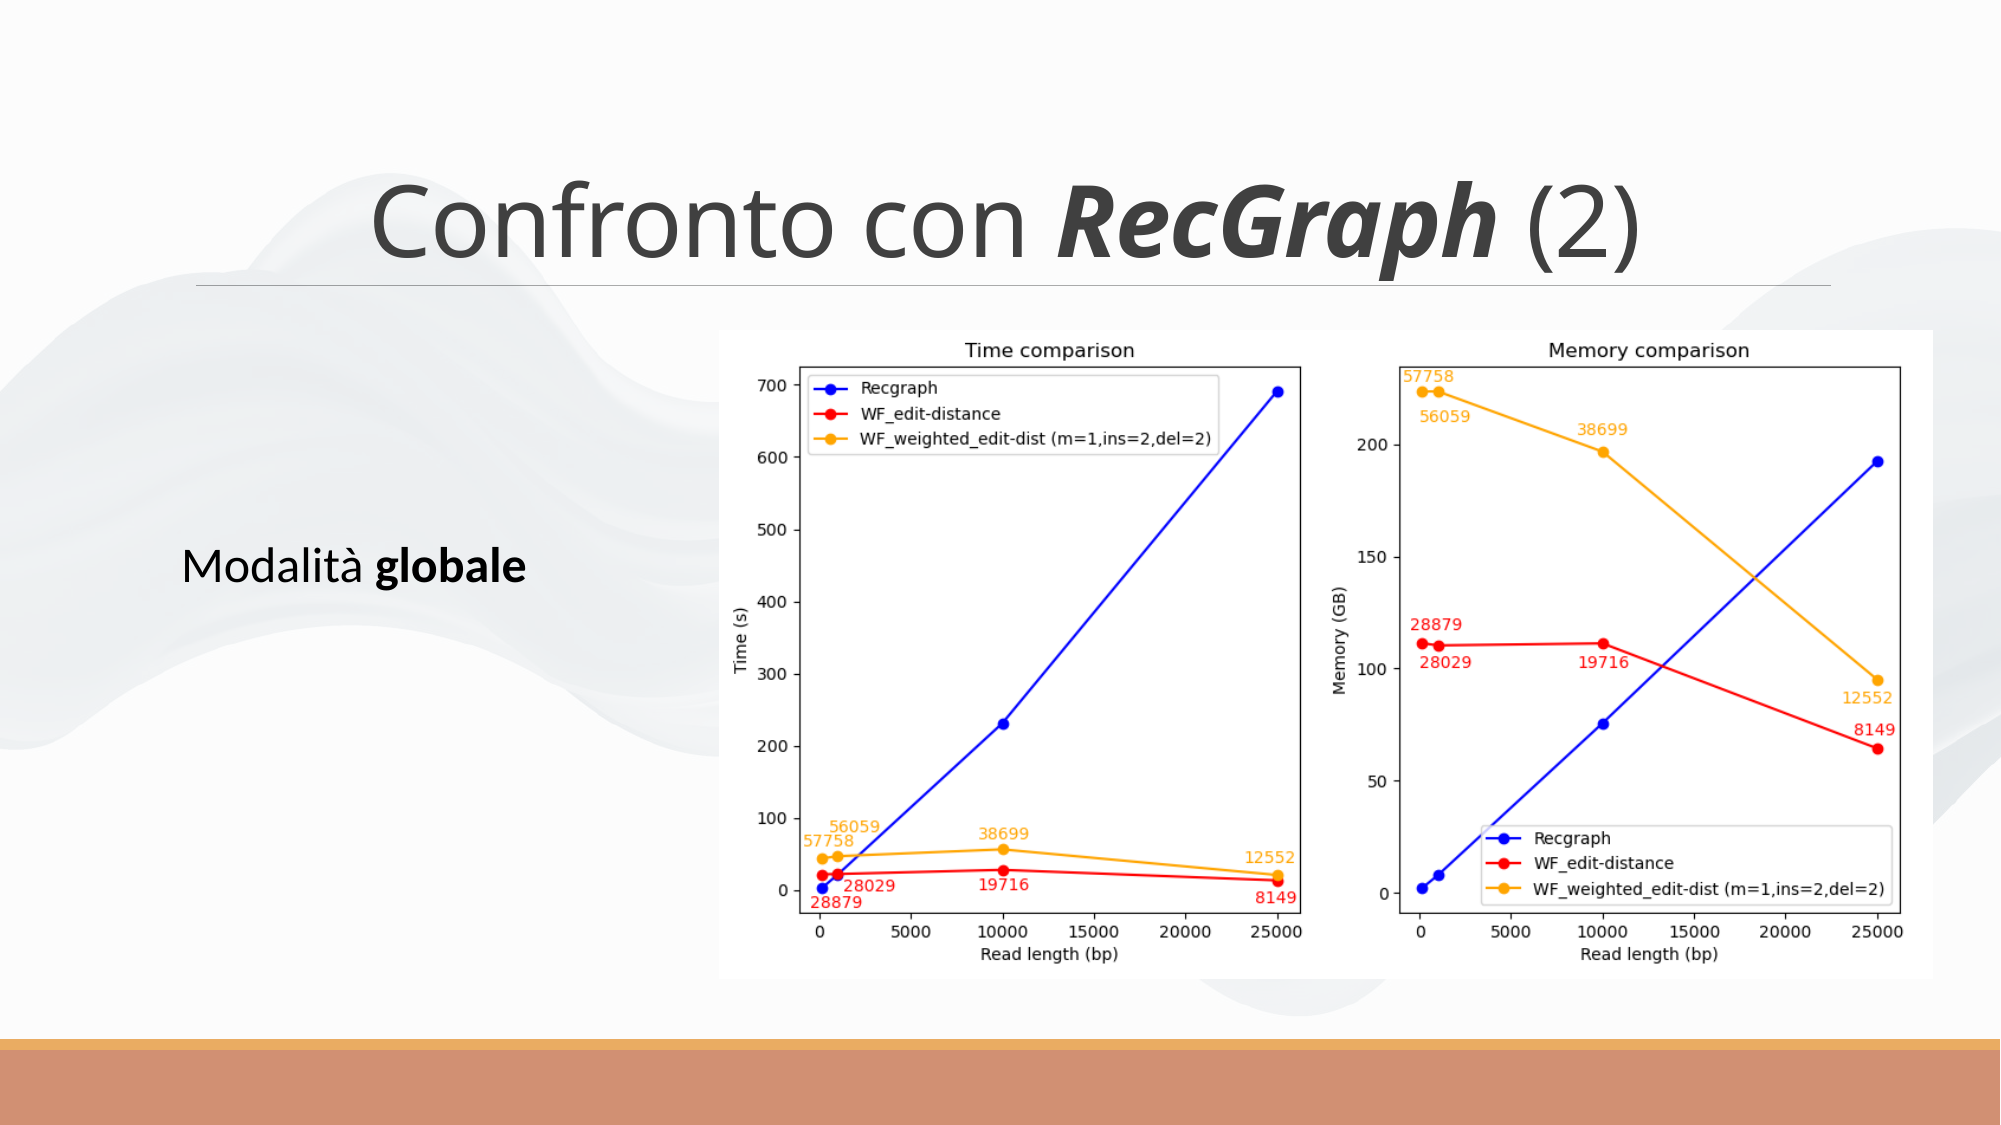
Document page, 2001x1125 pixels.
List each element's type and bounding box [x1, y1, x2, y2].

list [719, 329, 1933, 980]
picture [0, 0, 2000, 1125]
